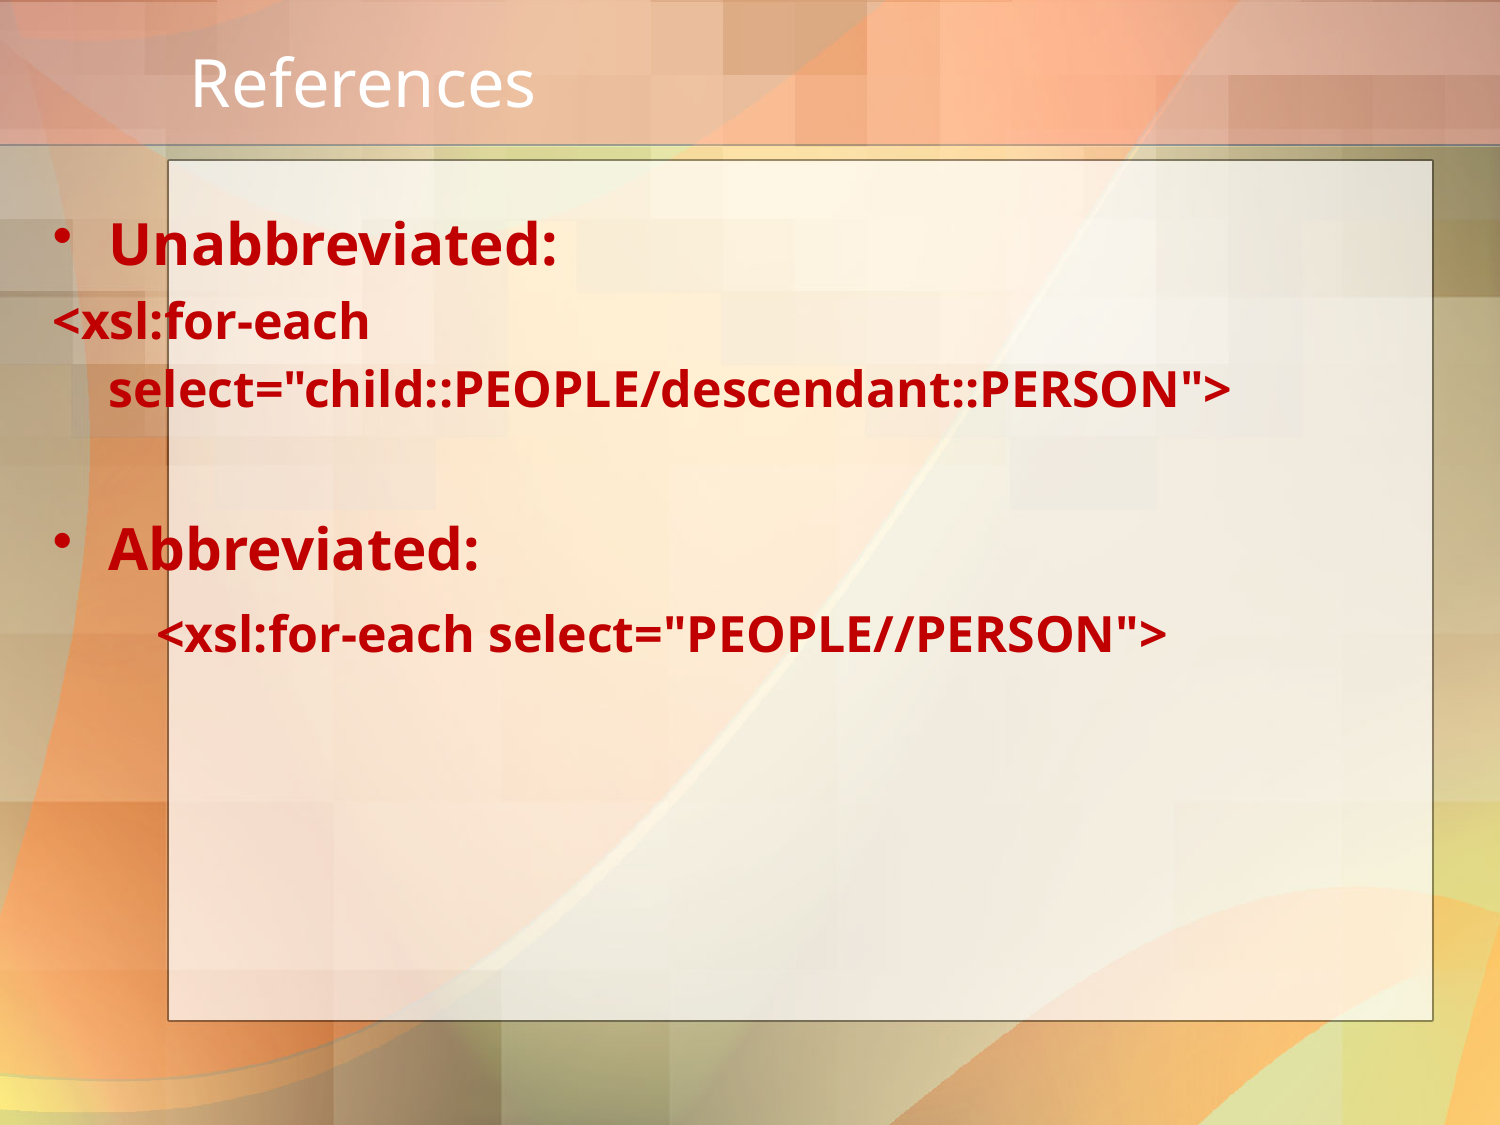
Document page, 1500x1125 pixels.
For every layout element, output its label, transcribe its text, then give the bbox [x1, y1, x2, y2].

picture [0, 0, 1500, 1125]
title References [174, 24, 1351, 138]
list Unabbreviated: <xsl:for-each select="child::PEOPLE/descendant::PERSON"> Abbreviated: <xsl:for-each select="PEOPLE//PERSON"> [37, 199, 1476, 981]
